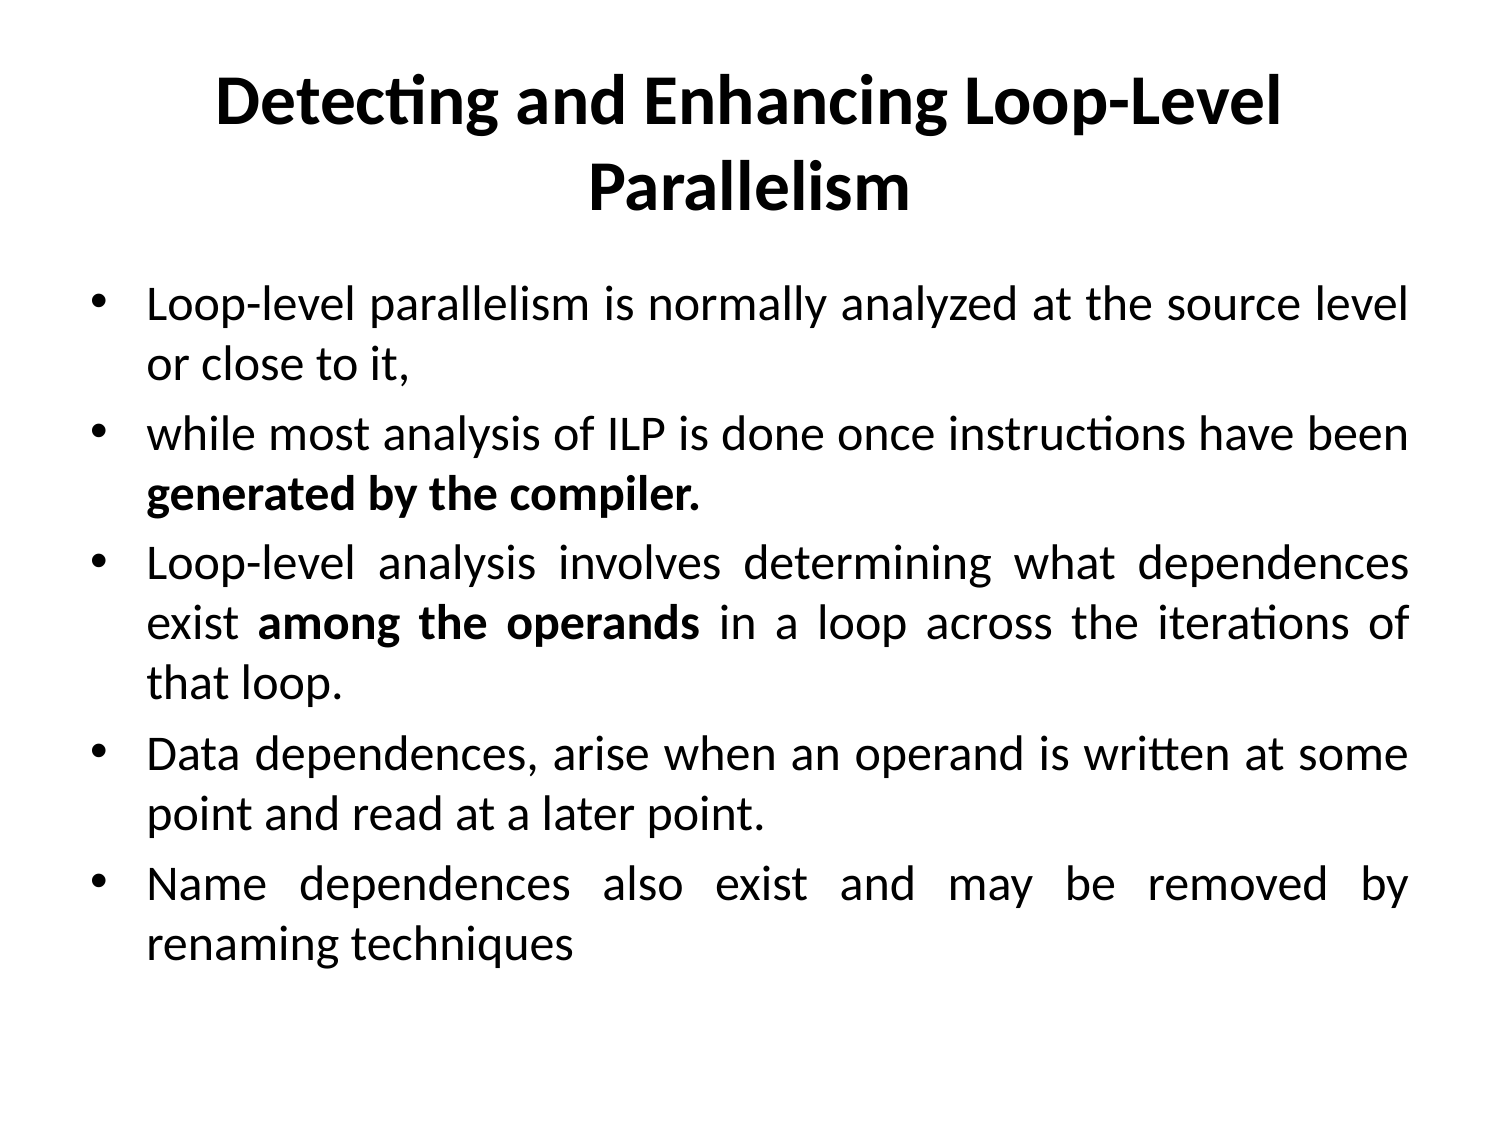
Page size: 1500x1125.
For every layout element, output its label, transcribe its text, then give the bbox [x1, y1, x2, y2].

title Detecting and Enhancing Loop-Level Parallelism [75, 45, 1425, 233]
list Loop-level parallelism is normally analyzed at the source level or close to it, while most analysis of ILP is done once instructions have been generated by the compiler. Loop-level analysis involves determining what dependences exist among the operands in a loop across the iterations of that loop. Data dependences, arise when an operand is written at some point and read at a later point. Name dependences also exist and may be removed by renaming techniques [75, 262, 1425, 1005]
